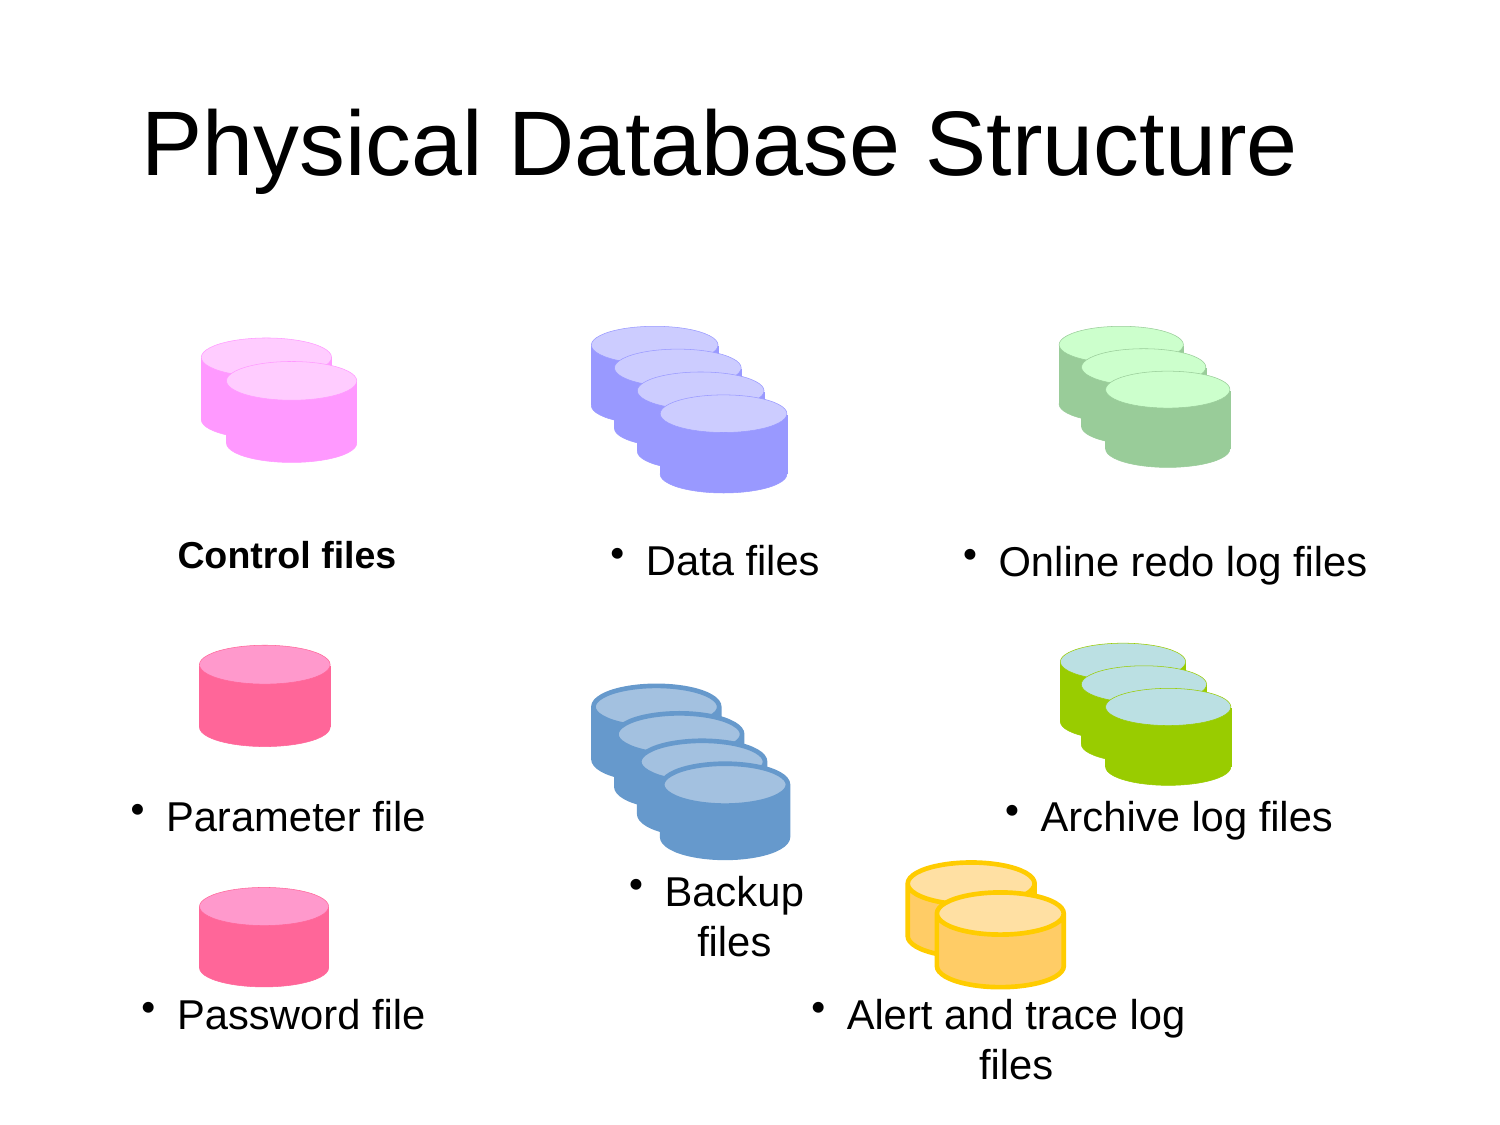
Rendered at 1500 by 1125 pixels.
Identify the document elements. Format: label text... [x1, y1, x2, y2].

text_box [1060, 642, 1232, 786]
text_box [1058, 325, 1231, 468]
text_box Alert and trace log files [775, 985, 1222, 1090]
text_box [591, 325, 788, 494]
text_box [907, 862, 1035, 954]
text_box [199, 645, 331, 747]
text_box Backup files [590, 862, 844, 967]
text_box Parameter file [115, 787, 441, 842]
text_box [593, 685, 789, 858]
text_box Control files [165, 533, 409, 581]
title Physical Database Structure . [75, 45, 1425, 233]
text_box [936, 892, 1064, 988]
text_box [199, 887, 329, 988]
text_box Archive log files [987, 788, 1351, 843]
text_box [201, 337, 358, 463]
text_box Online redo log files [950, 532, 1380, 587]
text_box Data files [602, 531, 828, 586]
text_box Password file [112, 985, 455, 1041]
